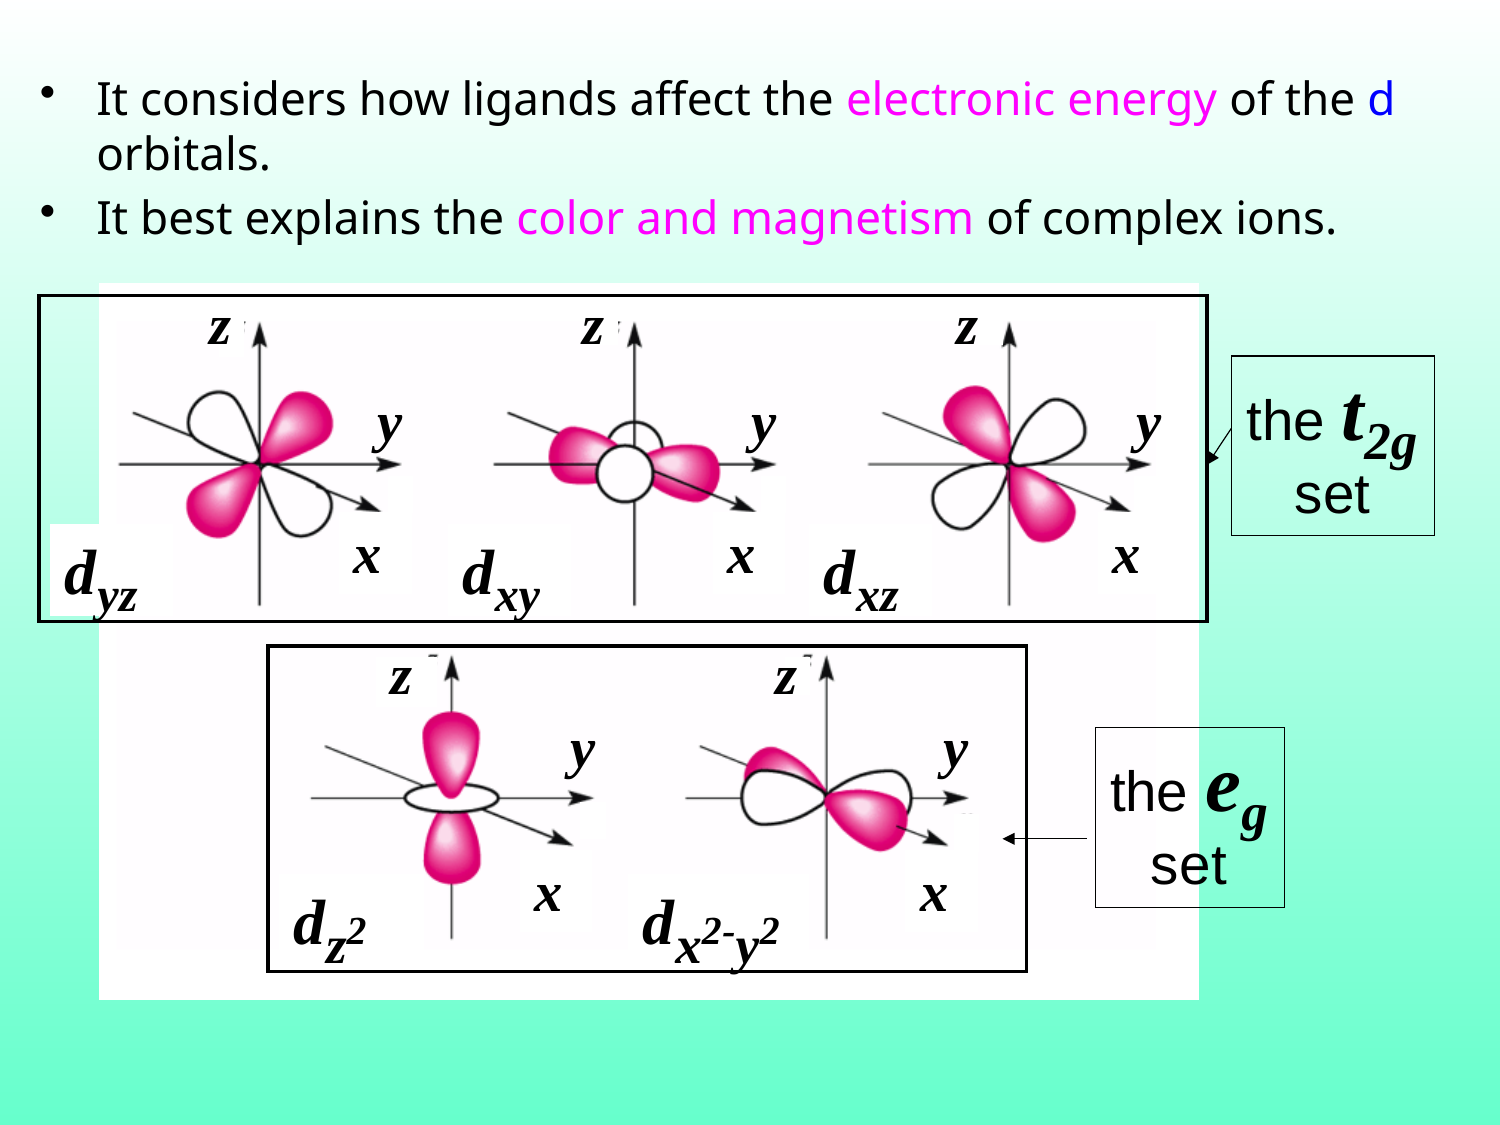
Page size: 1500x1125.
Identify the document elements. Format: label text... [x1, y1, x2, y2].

list It considers how ligands affect the electronic energy of the d orbitals. It best explains the color and magnetism of complex ions. [24, 62, 1463, 276]
picture [24, 274, 1451, 1001]
